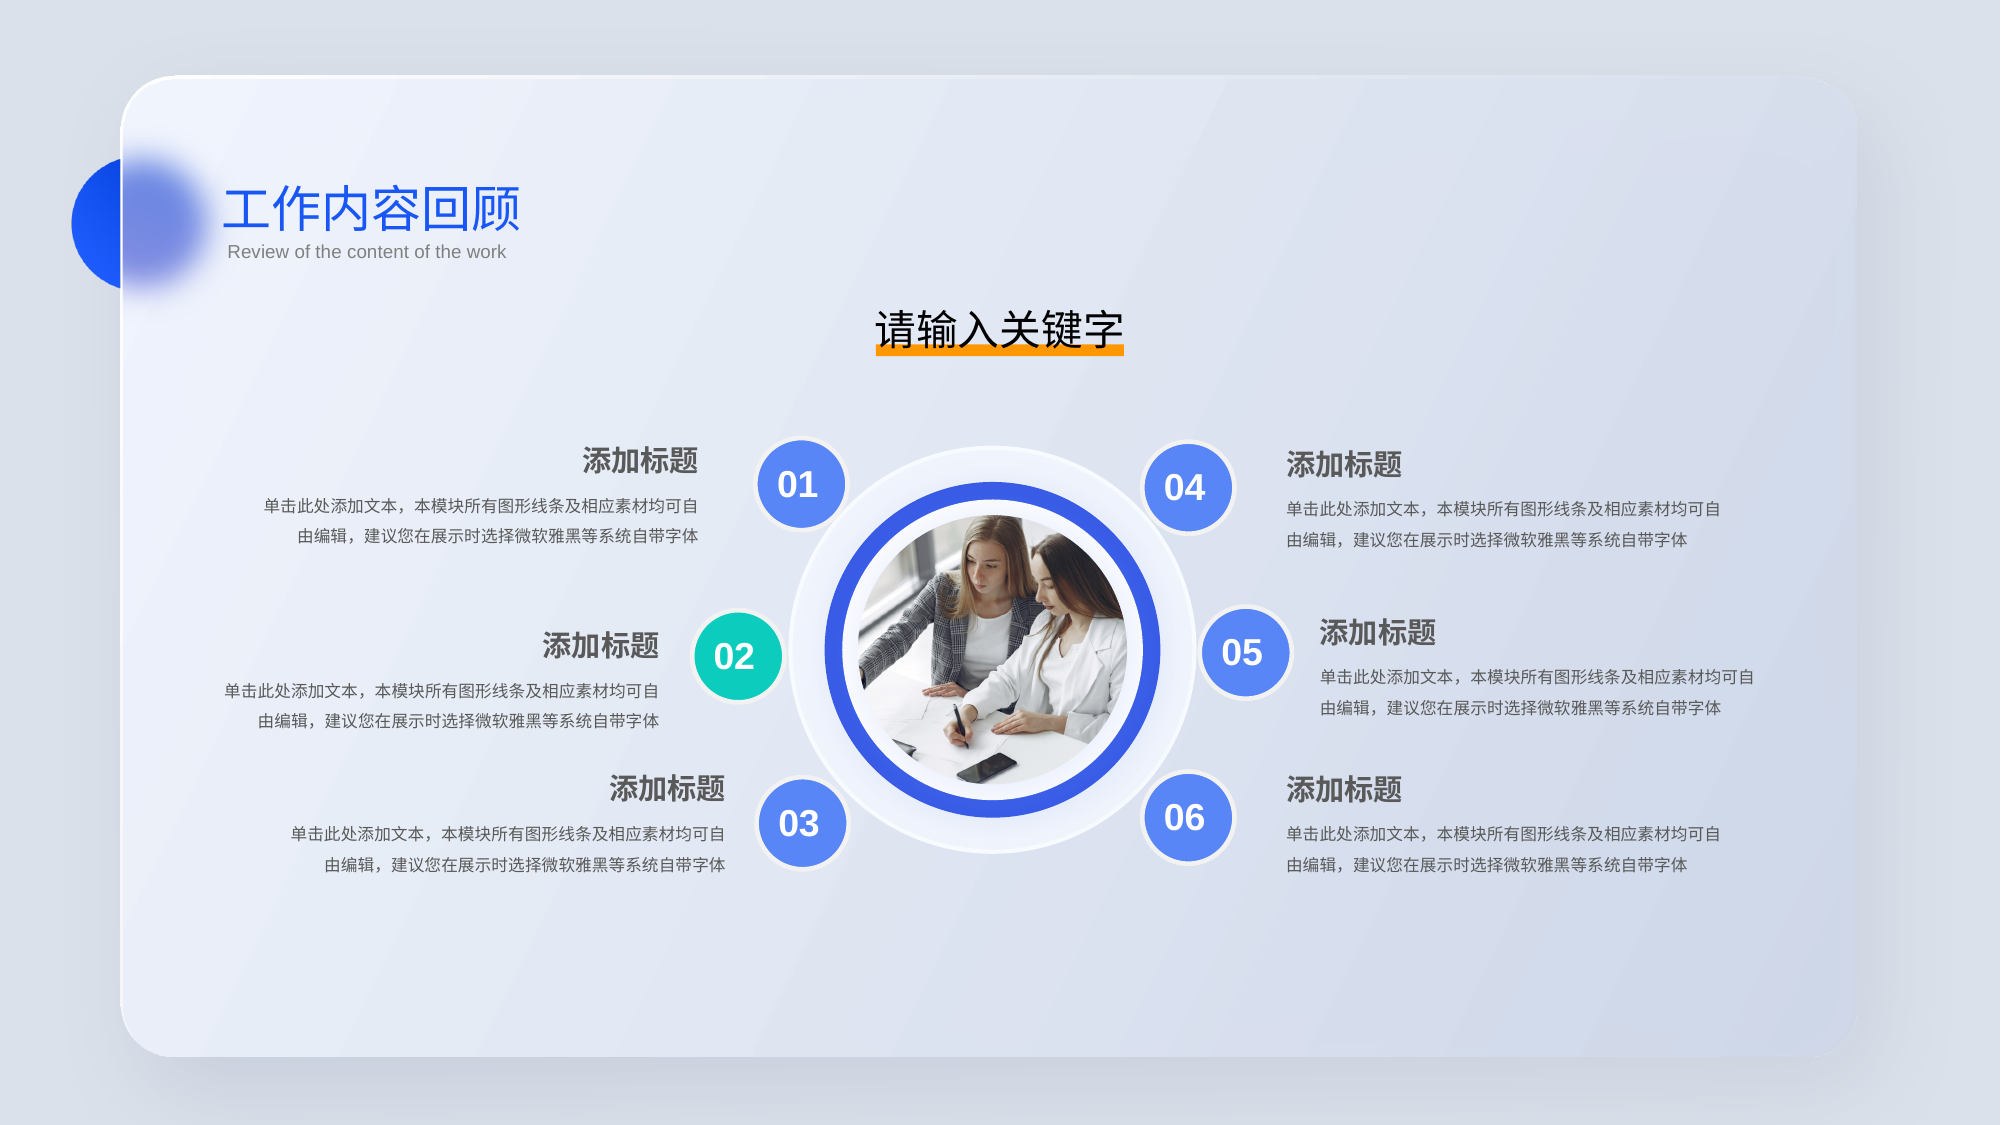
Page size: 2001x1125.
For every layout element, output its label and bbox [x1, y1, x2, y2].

text_box [692, 610, 835, 703]
text_box [1304, 606, 1782, 724]
text_box [1199, 606, 1304, 699]
text_box [844, 296, 1156, 362]
text_box [756, 777, 900, 870]
text_box [1142, 441, 1286, 534]
text_box [198, 619, 675, 737]
text_box [264, 763, 741, 880]
text_box [1271, 438, 1748, 556]
text_box [790, 447, 1195, 852]
text_box [0, 0, 2000, 1125]
text_box [1142, 771, 1271, 864]
text_box [1271, 763, 1748, 880]
text_box [755, 437, 899, 531]
text_box [237, 434, 714, 552]
